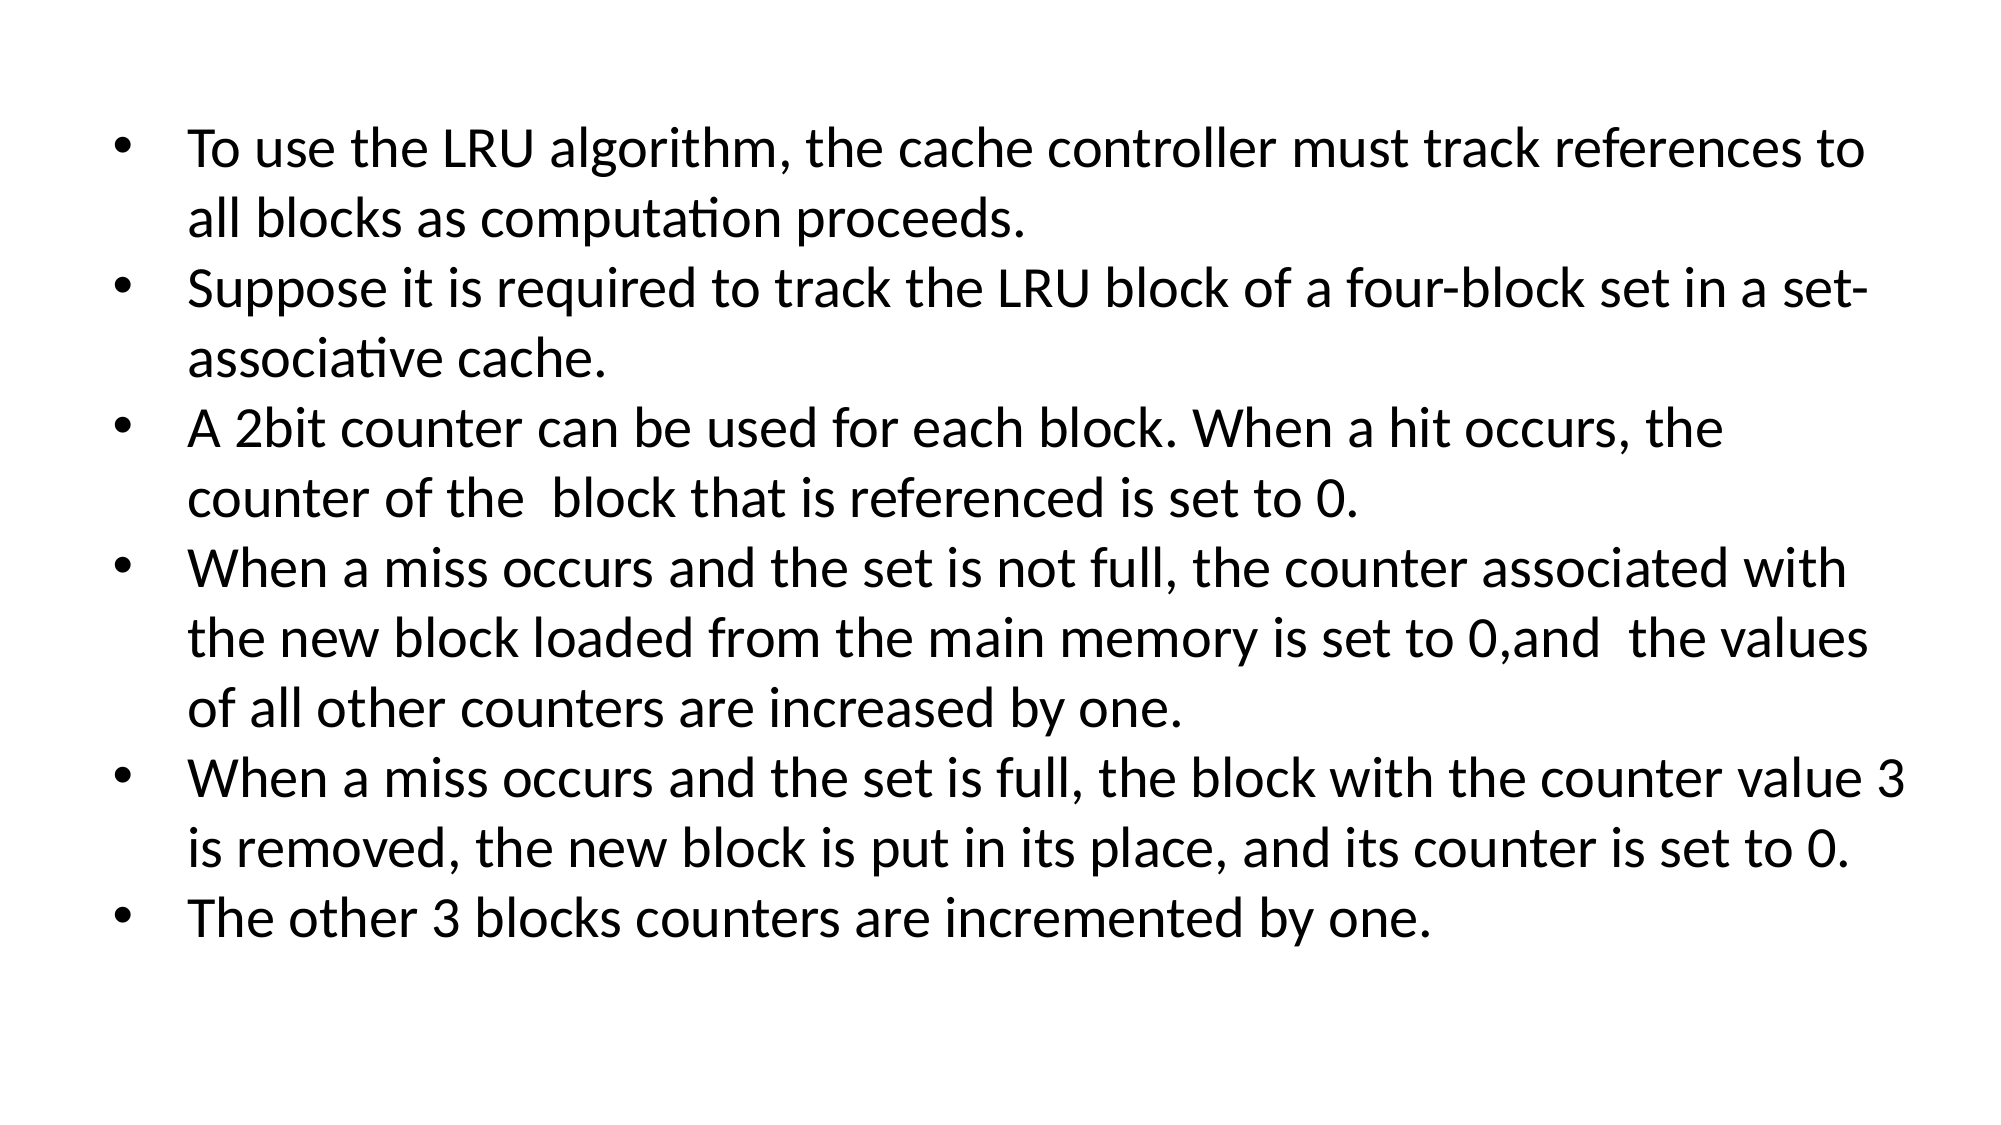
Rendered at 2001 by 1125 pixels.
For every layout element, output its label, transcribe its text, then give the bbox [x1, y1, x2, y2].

text_box To use the LRU algorithm, the cache controller must track references to all blocks as computation proceeds. Suppose it is required to track the LRU block of a four-block set in a set-associative cache. A 2bit counter can be used for each block. When a hit occurs, the counter of the block that is referenced is set to 0. When a miss occurs and the set is not full, the counter associated with the new block loaded from the main memory is set to 0,and the values of all other counters are increased by one. When a miss occurs and the set is full, the block with the counter value 3 is removed, the new block is put in its place, and its counter is set to 0. The other 3 blocks counters are incremented by one. [97, 102, 1931, 957]
